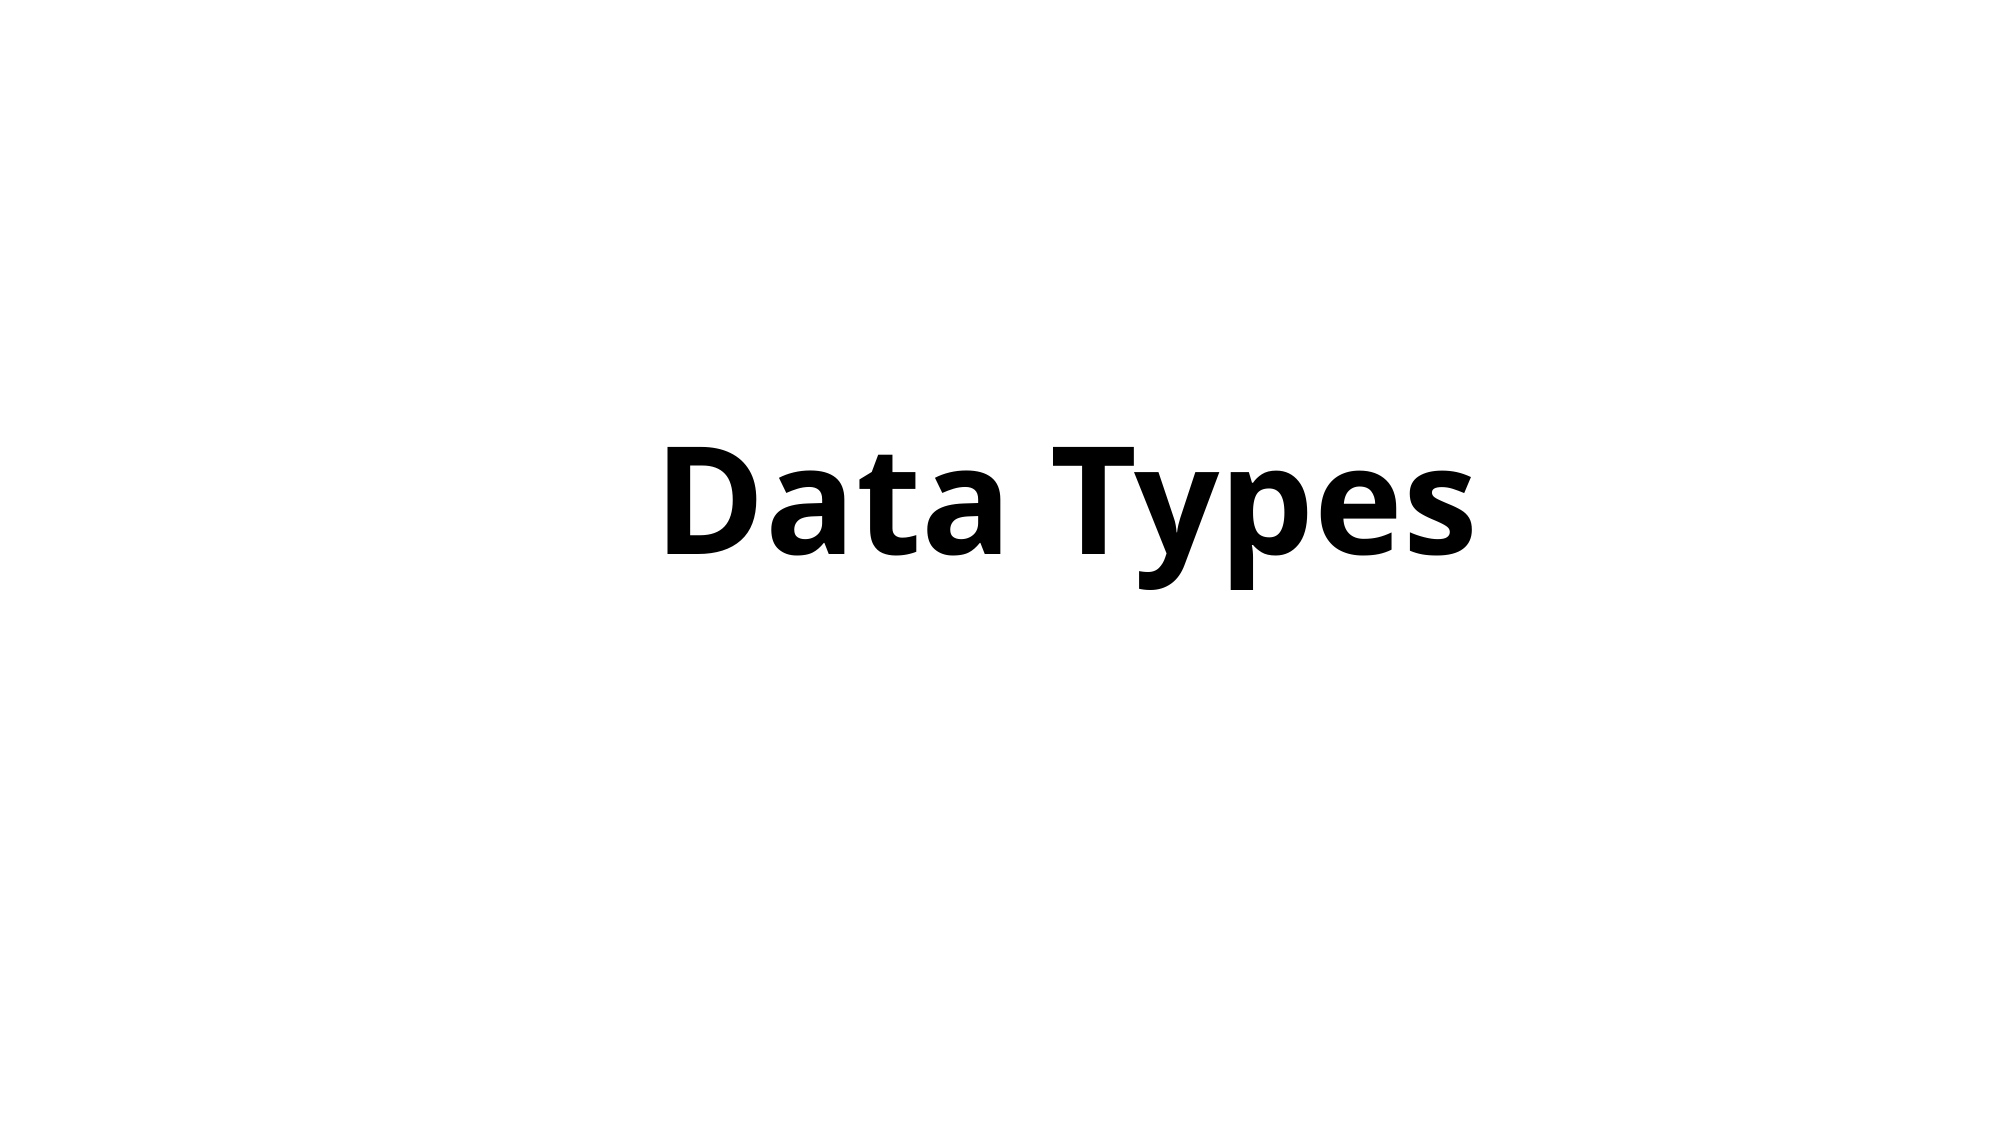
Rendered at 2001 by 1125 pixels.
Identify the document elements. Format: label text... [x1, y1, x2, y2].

title Data Types [639, 412, 1825, 600]
